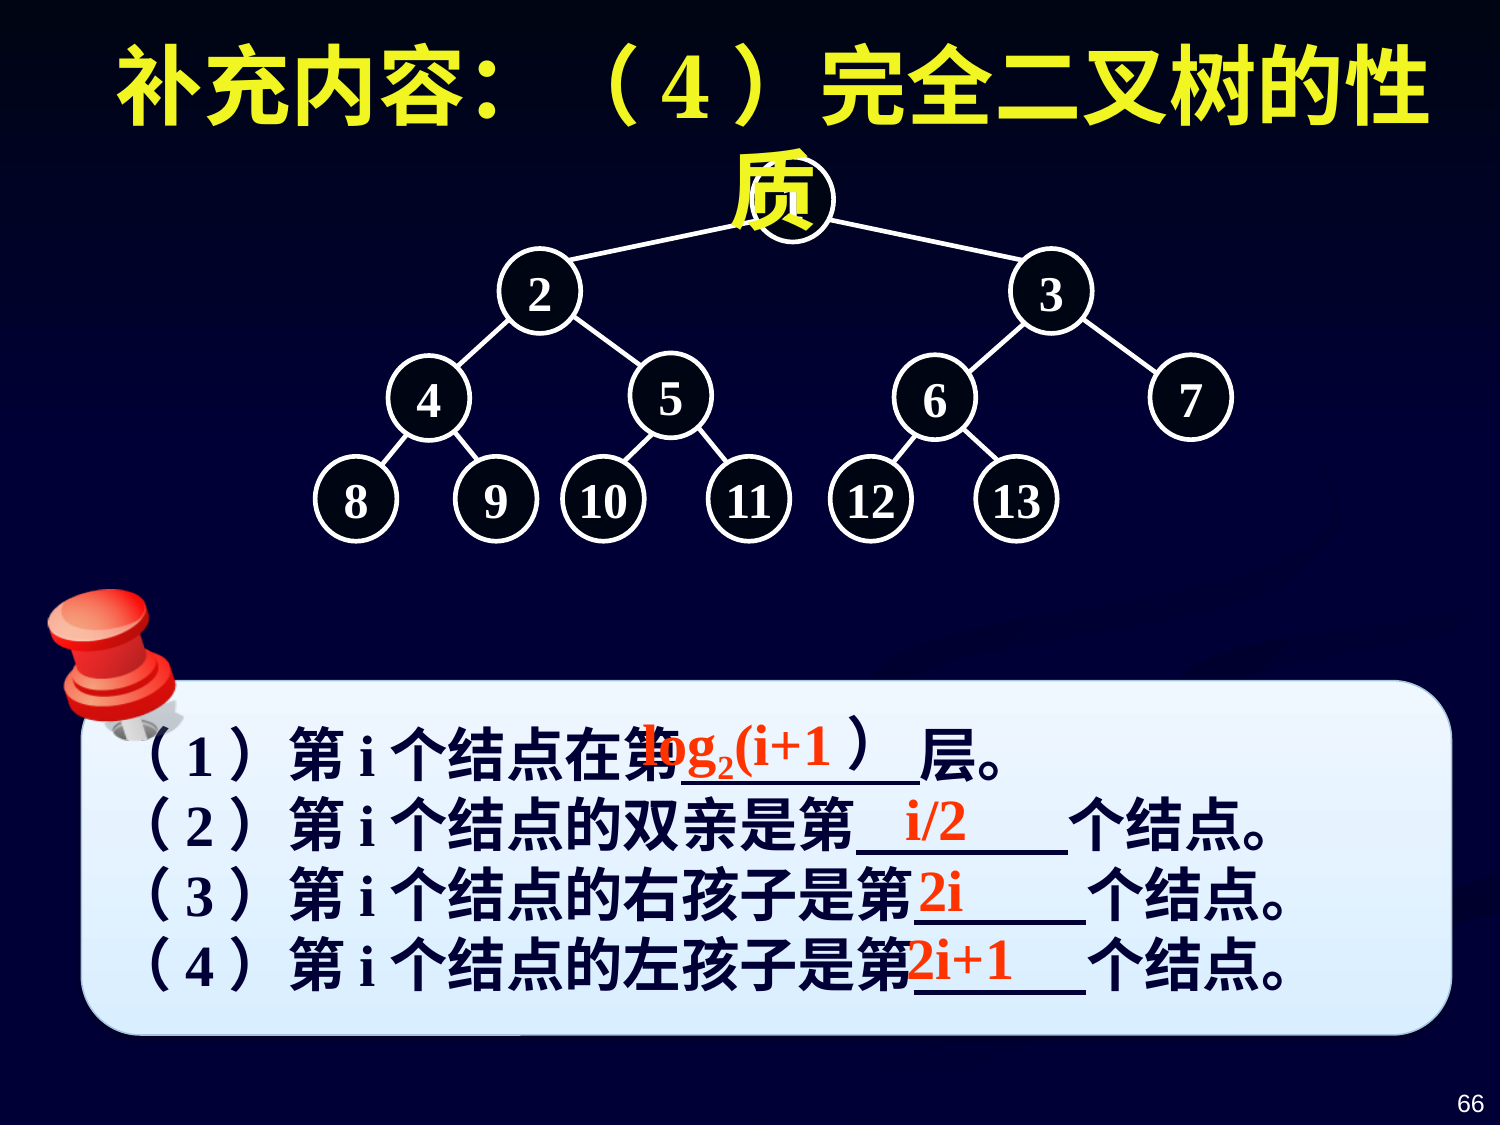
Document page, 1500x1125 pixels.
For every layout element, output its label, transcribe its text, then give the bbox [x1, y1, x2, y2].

slide_number 66 [1149, 1046, 1500, 1125]
text_box 2i [904, 845, 1011, 913]
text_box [314, 156, 1232, 542]
text_box （1）第i个结点在第 层。 （2）第i个结点的双亲是第 个结点。 （3）第i个结点的右孩子是第 个结点。 （4）第i个结点的左孩子是第 个结点。 [80, 679, 1453, 1036]
picture [27, 588, 206, 743]
text_box i/2 [891, 775, 998, 860]
text_box 2i+1 [891, 913, 1058, 999]
text_box 补充内容：（4）完全二叉树的性质 [64, 23, 1483, 185]
text_box log2(i+1） [627, 699, 920, 794]
